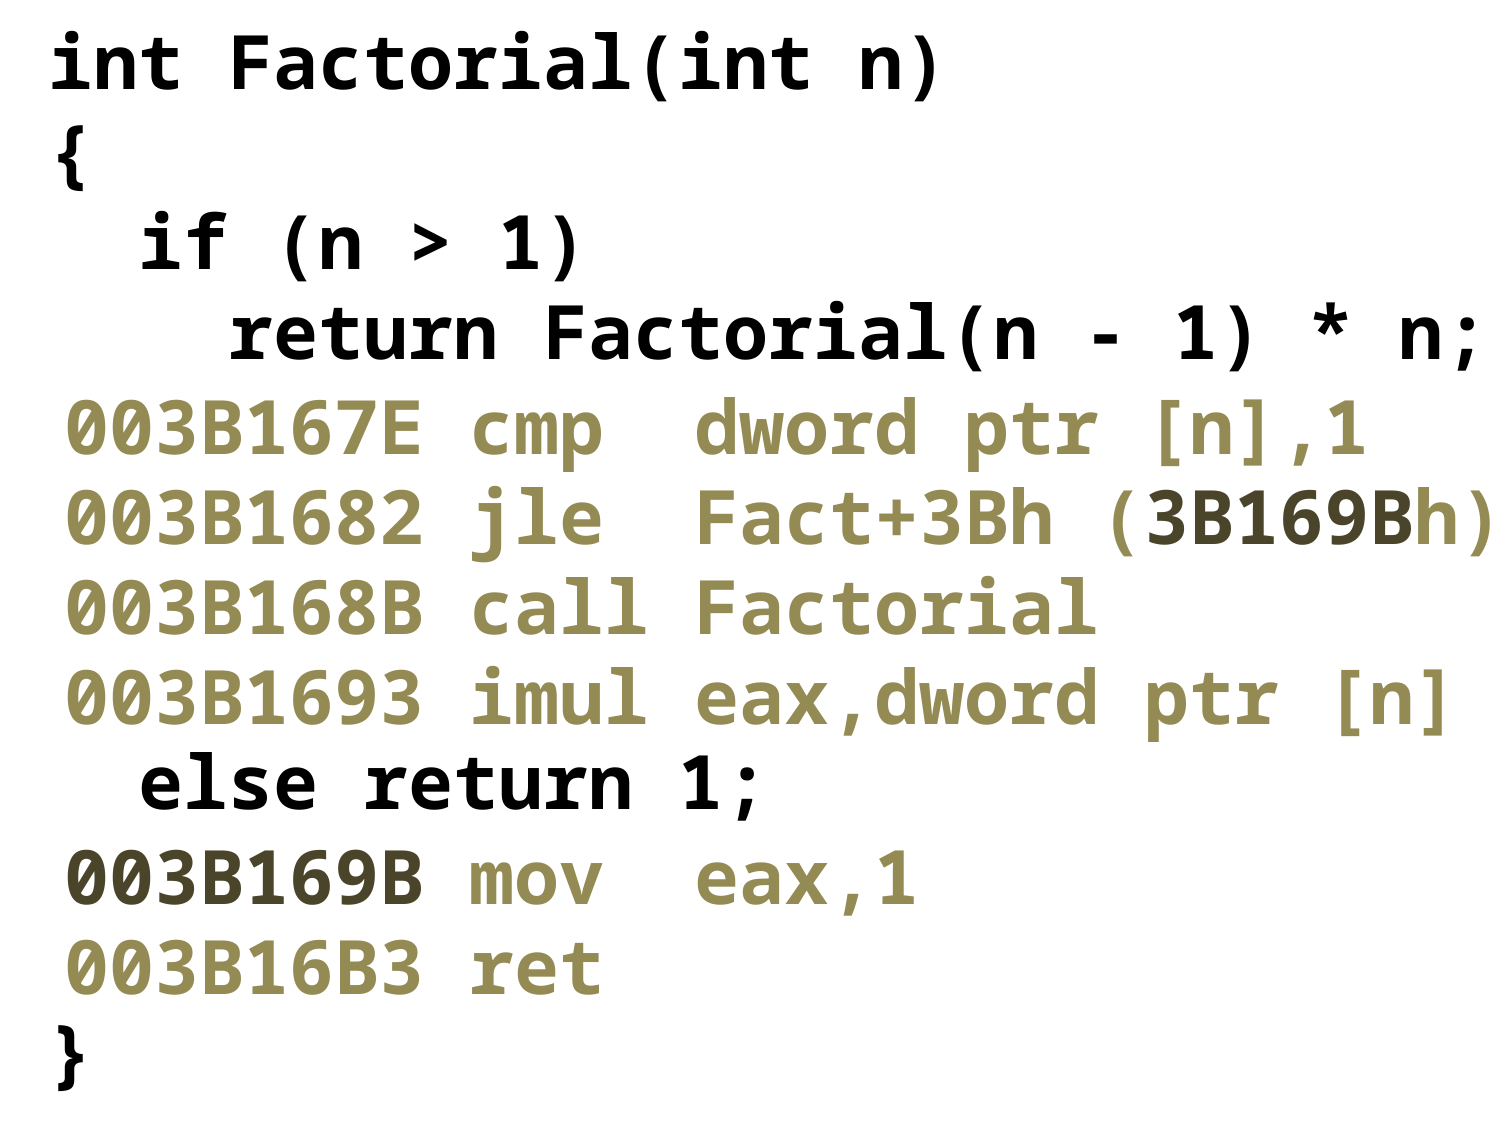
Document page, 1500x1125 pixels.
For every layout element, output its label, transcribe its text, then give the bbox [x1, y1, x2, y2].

text_box int Factorial(int n) { if (n > 1) return Factorial(n - 1) * n; else return 1; } [33, 7, 1500, 1102]
